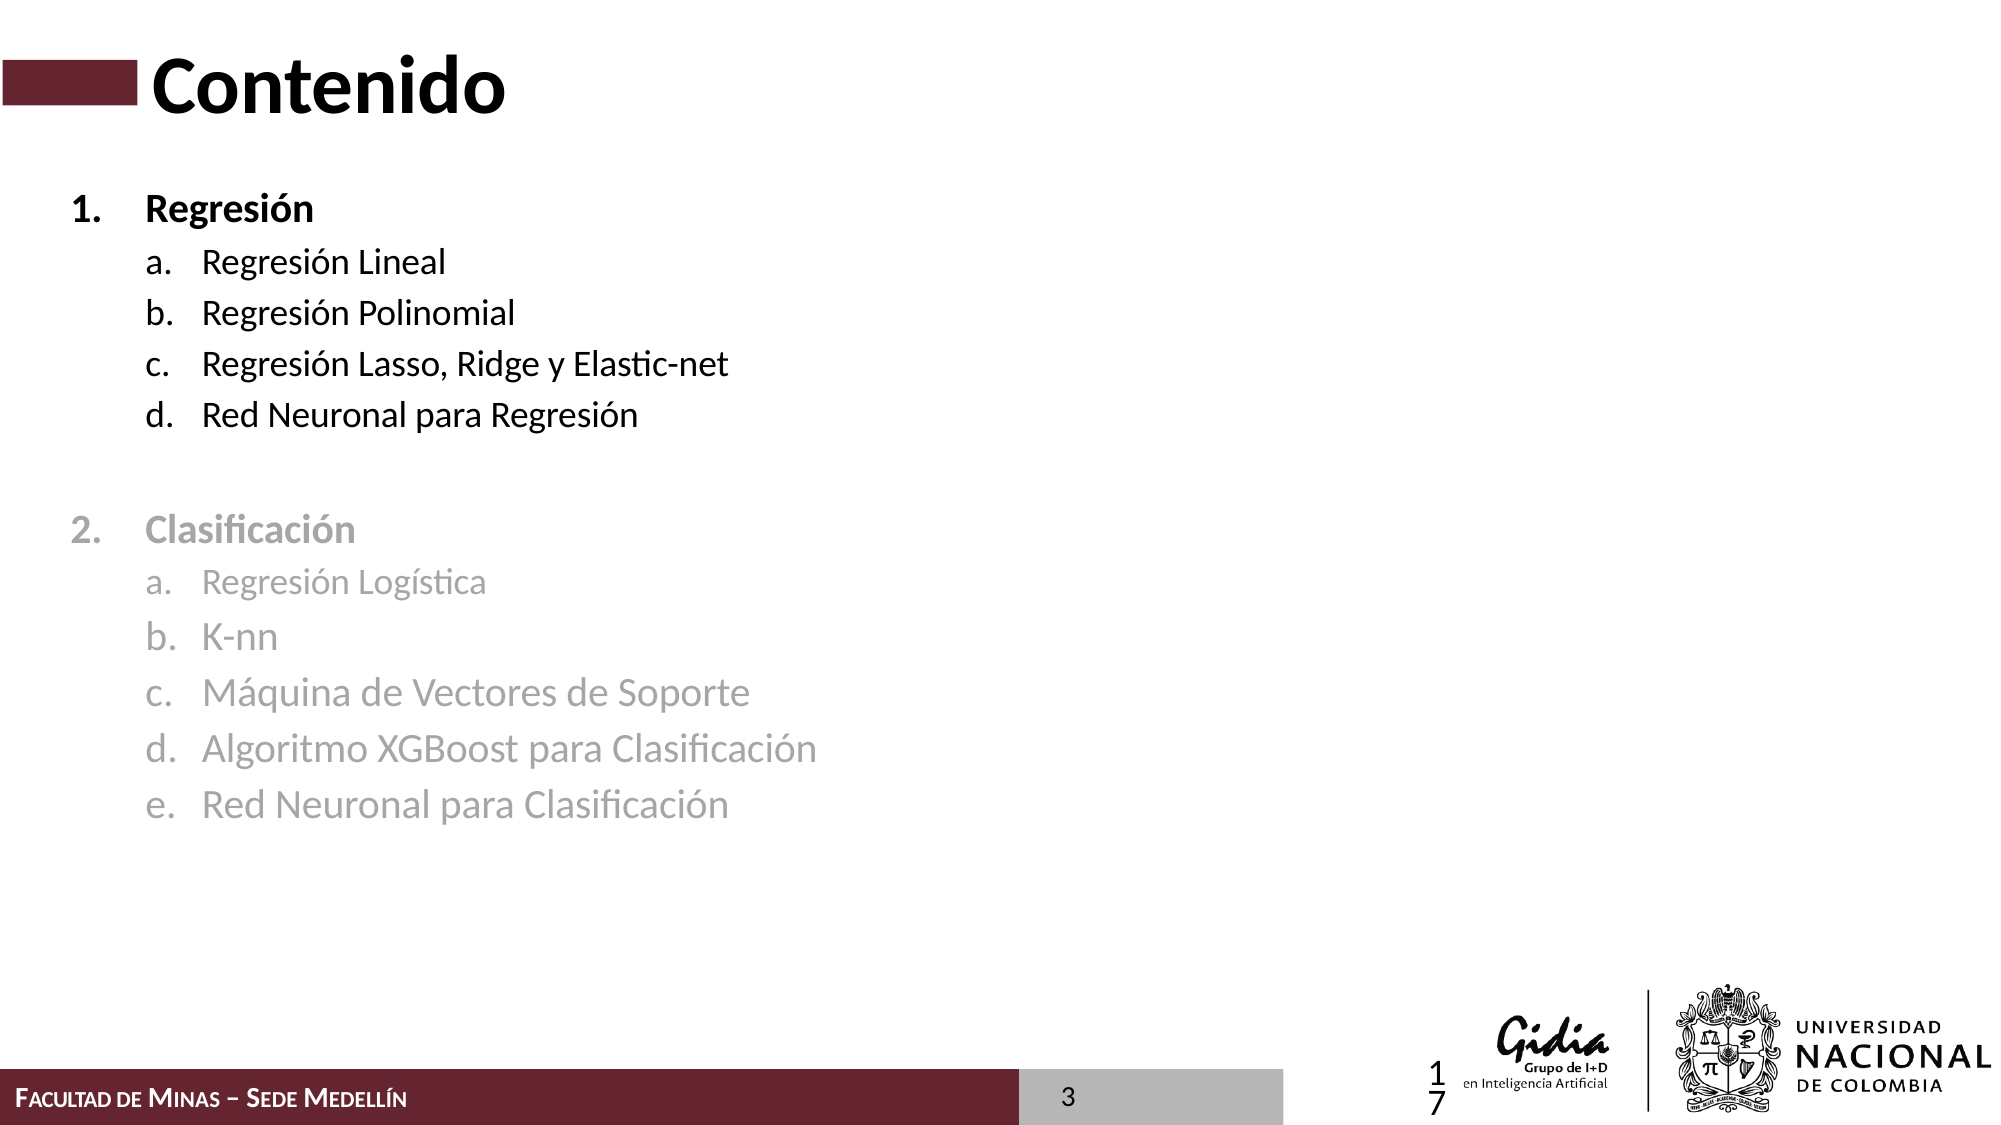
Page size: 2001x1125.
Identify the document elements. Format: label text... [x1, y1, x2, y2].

picture [1463, 983, 1992, 1113]
title Contenido [150, 27, 512, 163]
text_box Regresión Regresión Lineal Regresión Polinomial Regresión Lasso, Ridge y Elastic-net Red Neuronal para Regresión Clasificación Regresión Logística K-nn Máquina de Vectores de Soporte Algoritmo XGBoost para Clasificación Red Neuronal para Clasificación [68, 163, 963, 828]
text_box 3 [1058, 1082, 1078, 1113]
text_box 17 [1423, 1055, 1451, 1093]
footer FACULTAD DE MINAS – SEDE MEDELLÍN [12, 1083, 418, 1125]
